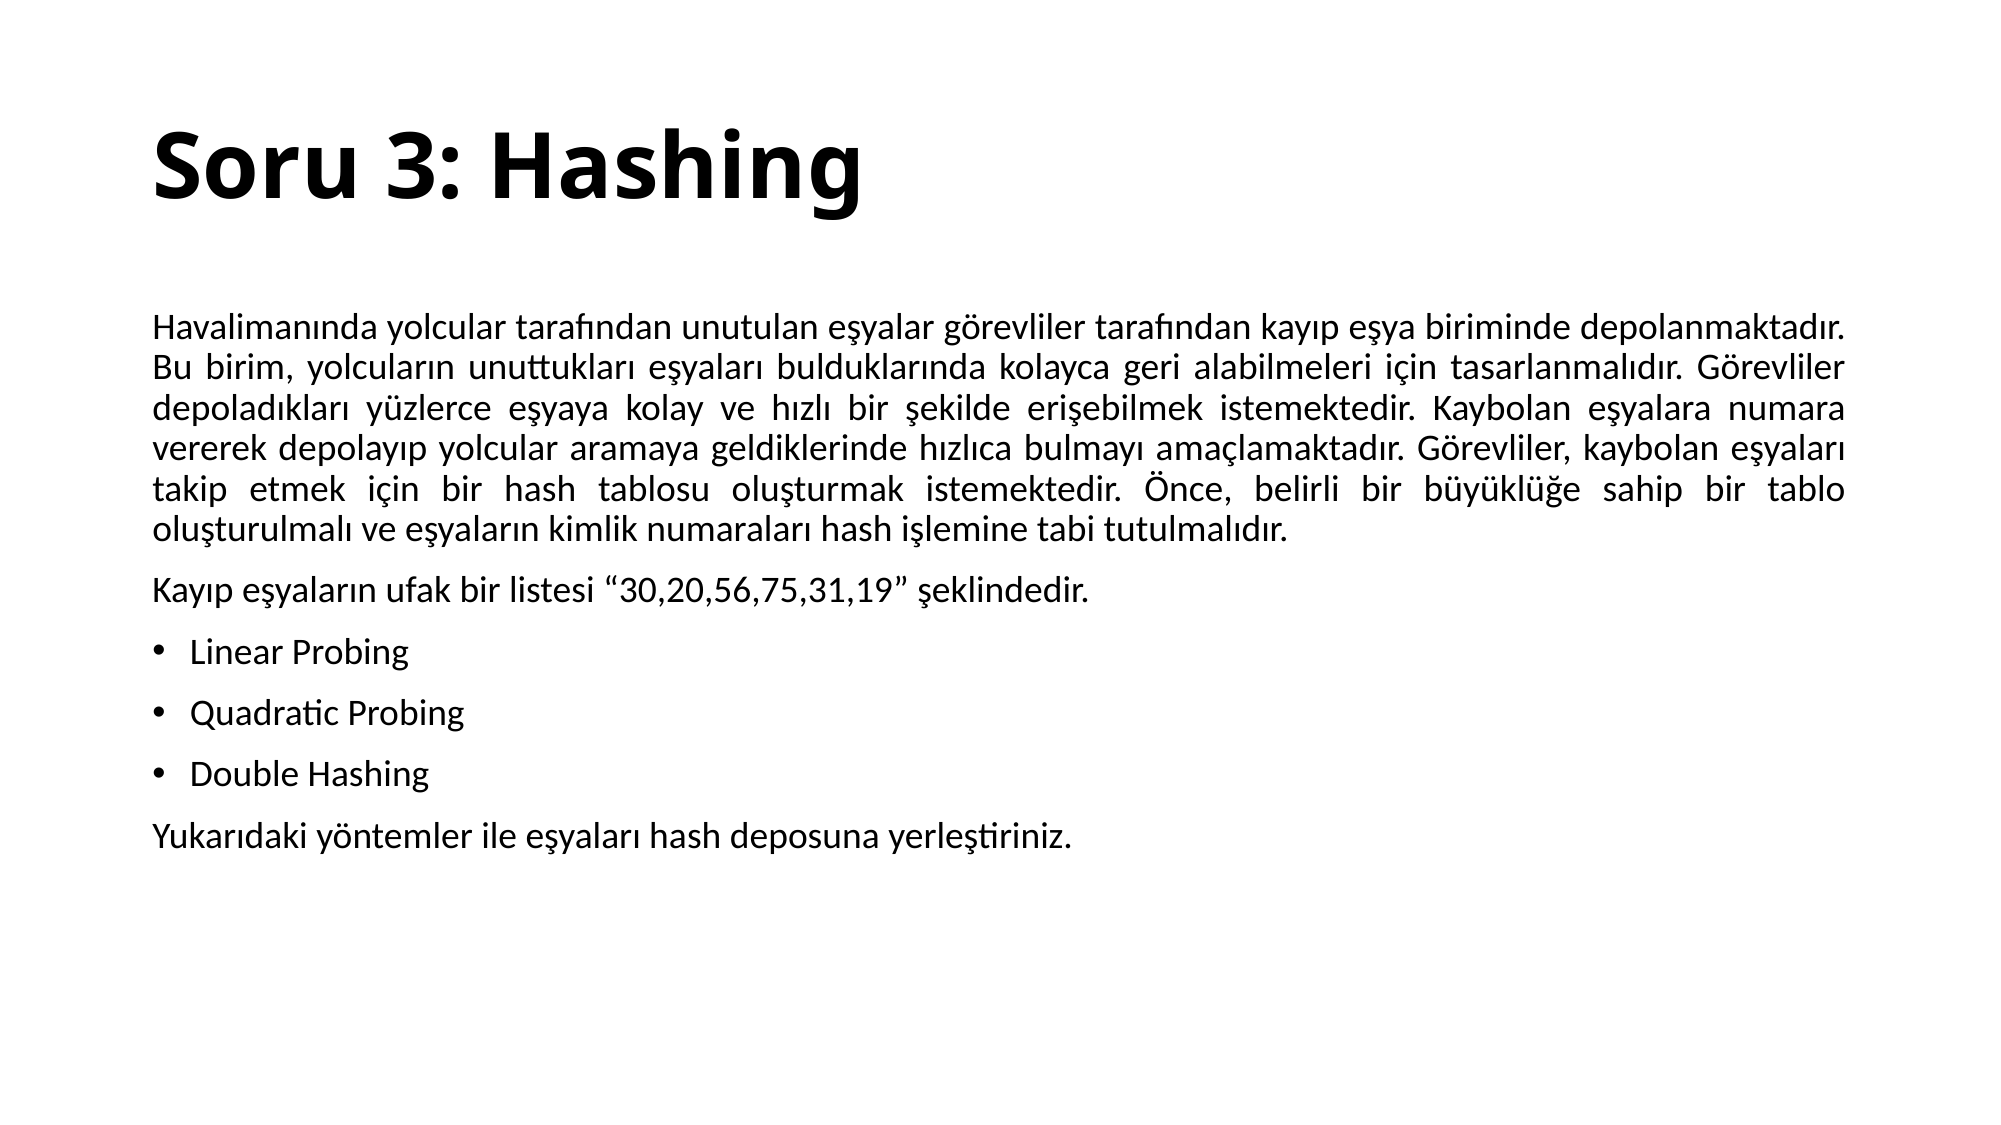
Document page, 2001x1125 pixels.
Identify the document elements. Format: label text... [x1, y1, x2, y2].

title Soru 3: Hashing [137, 59, 1863, 278]
list Havalimanında yolcular tarafından unutulan eşyalar görevliler tarafından kayıp eşya biriminde depolanmaktadır. Bu birim, yolcuların unuttukları eşyaları bulduklarında kolayca geri alabilmeleri için tasarlanmalıdır. Görevliler depoladıkları yüzlerce eşyaya kolay ve hızlı bir şekilde erişebilmek istemektedir. Kaybolan eşyalara numara vererek depolayıp yolcular aramaya geldiklerinde hızlıca bulmayı amaçlamaktadır. Görevliler, kaybolan eşyaları takip etmek için bir hash tablosu oluşturmak istemektedir. Önce, belirli bir büyüklüğe sahip bir tablo oluşturulmalı ve eşyaların kimlik numaraları hash işlemine tabi tutulmalıdır. Kayıp eşyaların ufak bir listesi “30,20,56,75,31,19” şeklindedir. Linear Probing Quadratic Probing Double Hashing Yukarıdaki yöntemler ile eşyaları hash deposuna yerleştiriniz. [137, 299, 1863, 1014]
